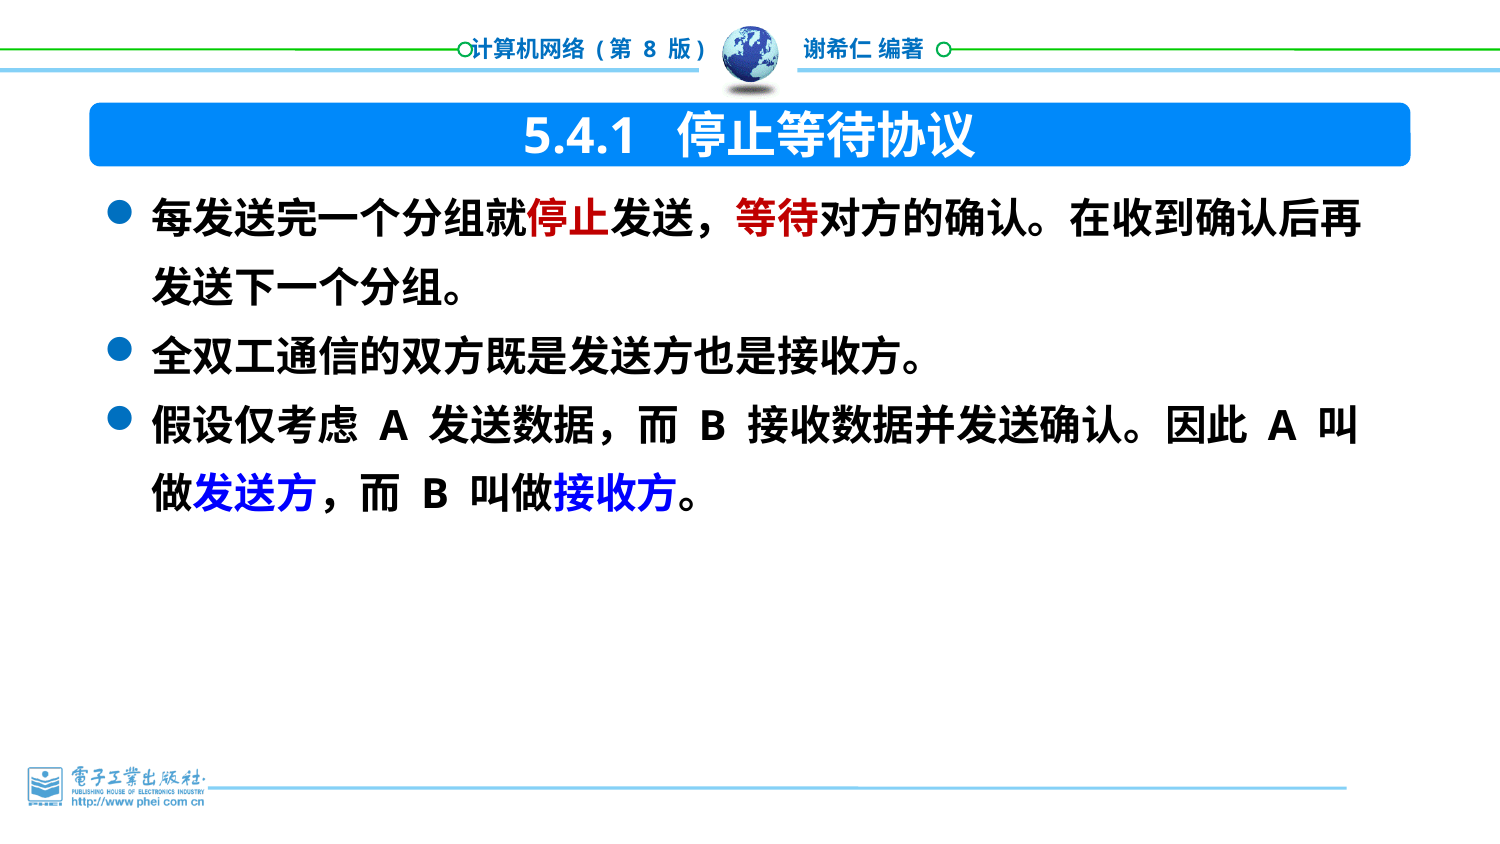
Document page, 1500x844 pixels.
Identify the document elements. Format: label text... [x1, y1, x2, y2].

picture [23, 764, 208, 809]
text_box 每发送完一个分组就停止发送，等待对方的确认。在收到确认后再发送下一个分组。 全双工通信的双方既是发送方也是接收方。 假设仅考虑 A 发送数据，而 B 接收数据并发送确认。因此 A 叫做发送方，而 B 叫做接收方。 [89, 166, 1411, 525]
text_box [991, 102, 1411, 166]
text_box 5.4.1 停止等待协议 [509, 95, 991, 166]
picture [720, 24, 780, 95]
text_box [89, 102, 509, 166]
